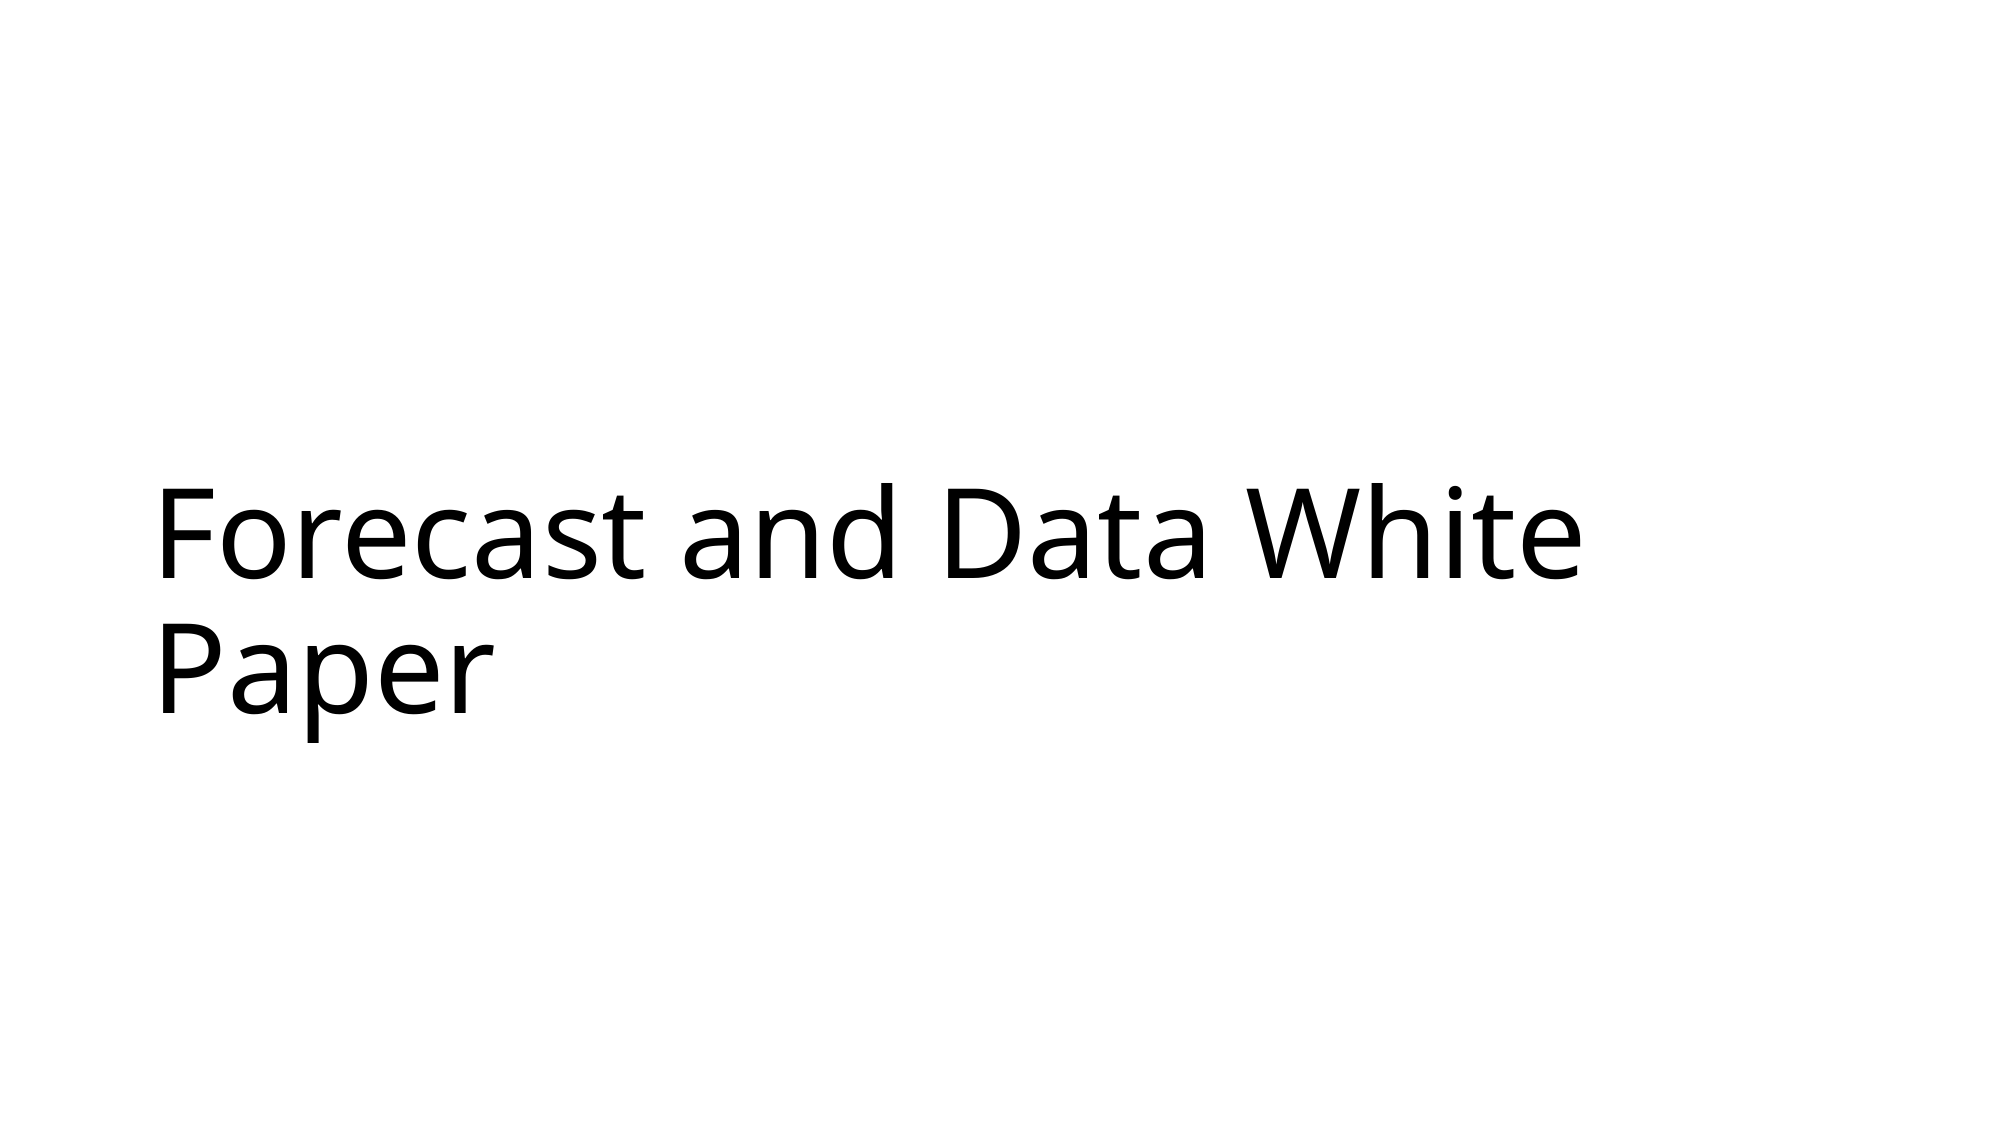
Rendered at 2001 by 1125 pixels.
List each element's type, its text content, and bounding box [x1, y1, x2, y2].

title Forecast and Data White Paper [136, 280, 1862, 749]
